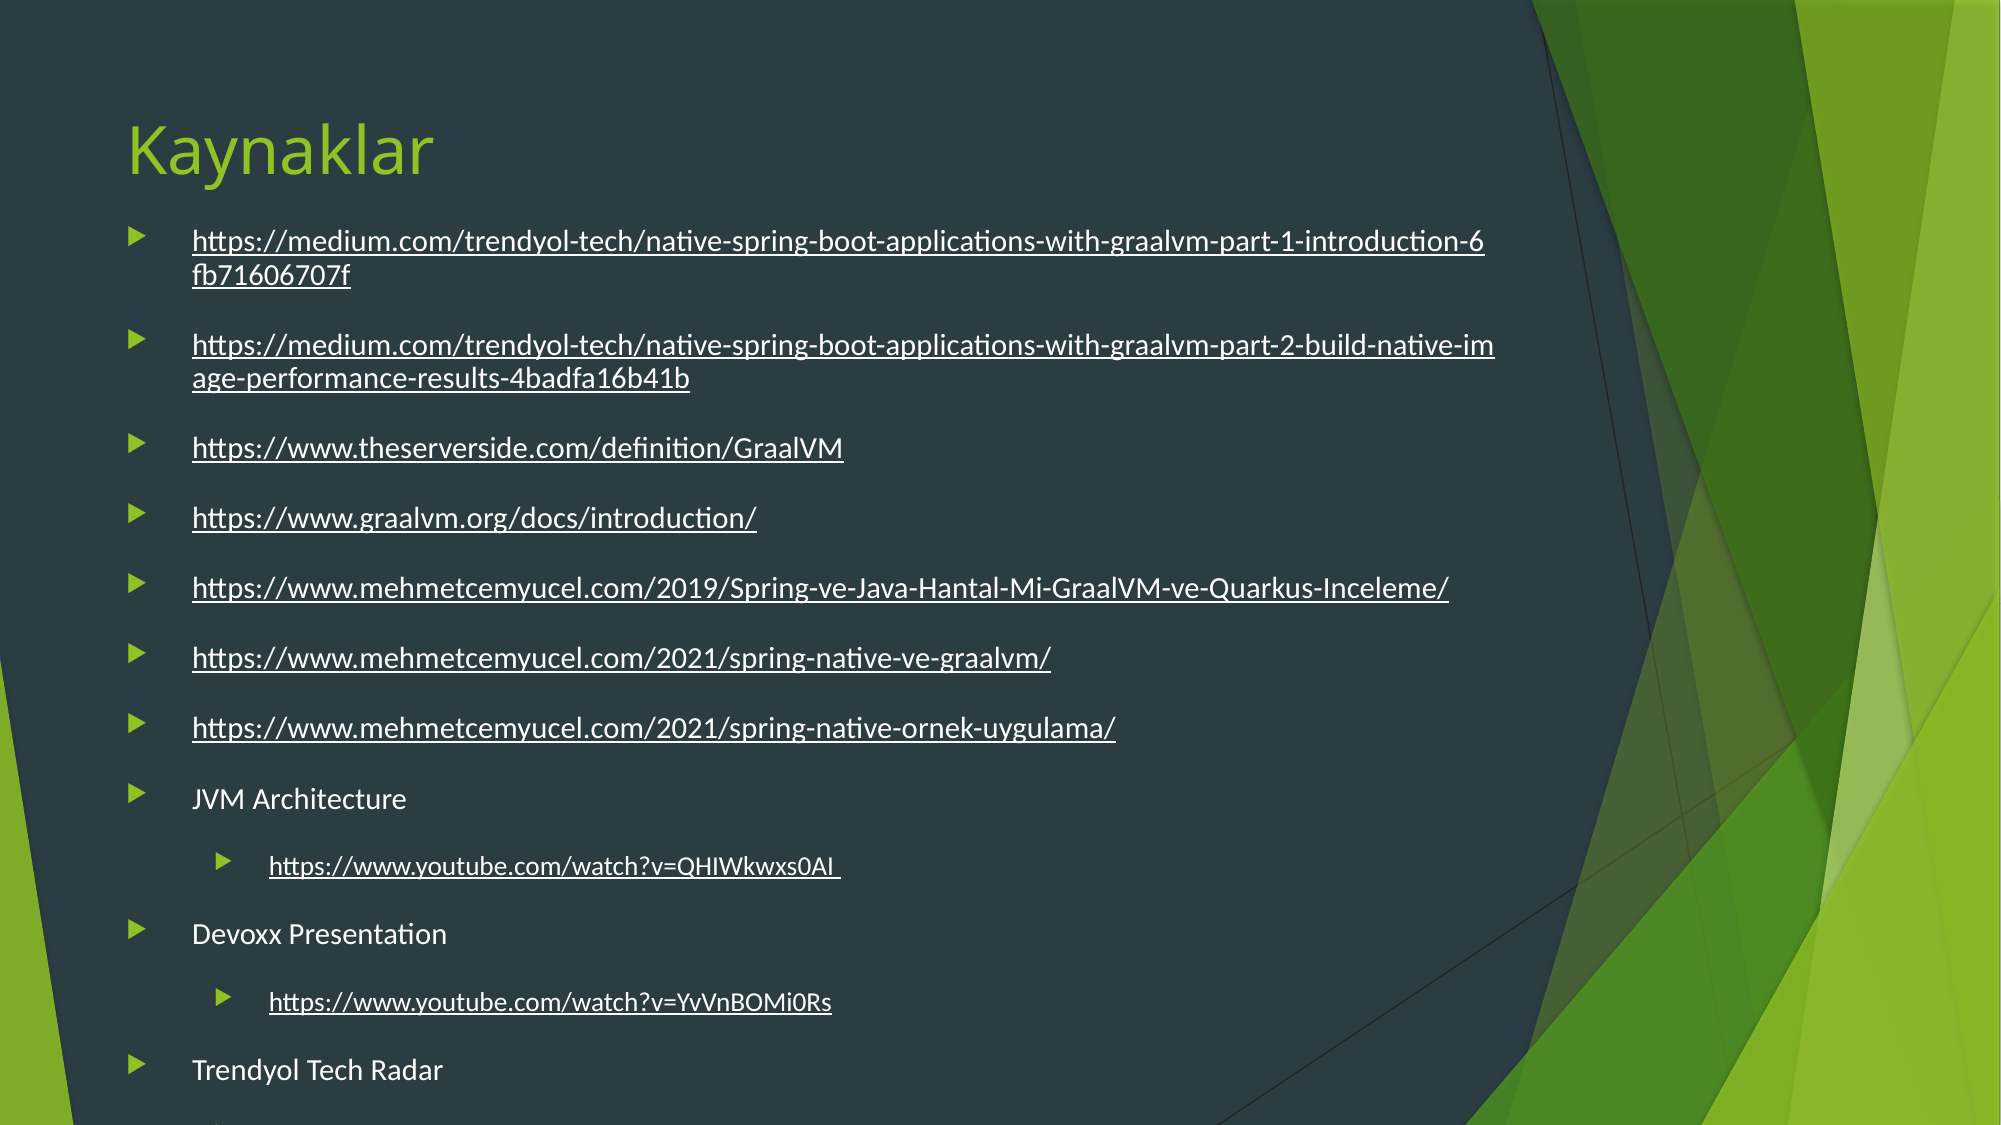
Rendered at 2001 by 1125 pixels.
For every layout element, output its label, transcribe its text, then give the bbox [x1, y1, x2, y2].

list https://medium.com/trendyol-tech/native-spring-boot-applications-with-graalvm-part-1-introduction-6fb71606707f https://medium.com/trendyol-tech/native-spring-boot-applications-with-graalvm-part-2-build-native-image-performance-results-4badfa16b41b https://www.theserverside.com/definition/GraalVM https://www.graalvm.org/docs/introduction/ https://www.mehmetcemyucel.com/2019/Spring-ve-Java-Hantal-Mi-GraalVM-ve-Quarkus-Inceleme/ https://www.mehmetcemyucel.com/2021/spring-native-ve-graalvm/ https://www.mehmetcemyucel.com/2021/spring-native-ornek-uygulama/ JVM Architecture https://www.youtube.com/watch?v=QHIWkwxs0AI Devoxx Presentation https://www.youtube.com/watch?v=YvVnBOMi0Rs Trendyol Tech Radar https://www.youtube.com/watch?v=NSVETUVWV6c [111, 211, 1522, 1096]
title Kaynaklar [111, 99, 1522, 196]
